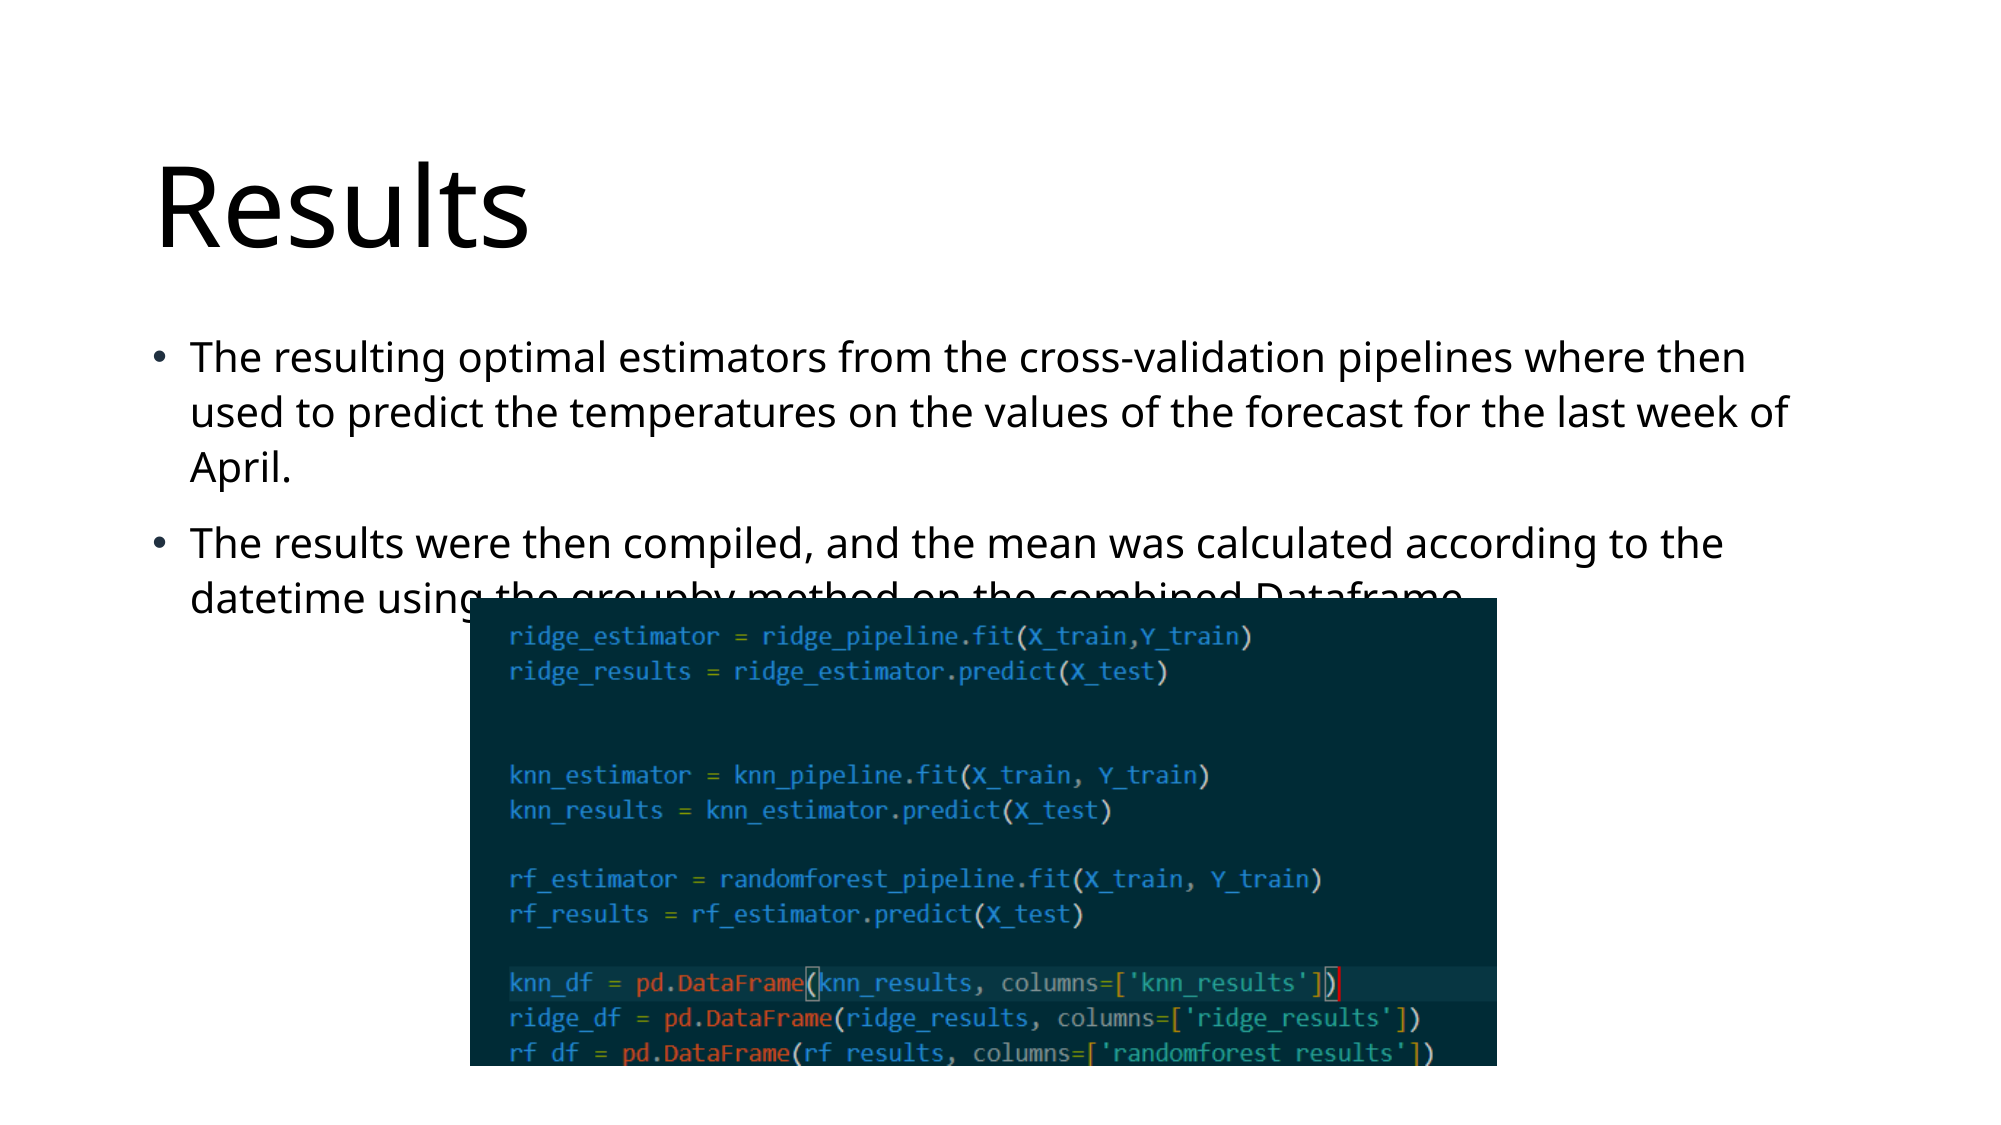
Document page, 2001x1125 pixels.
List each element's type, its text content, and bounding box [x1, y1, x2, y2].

picture [891, 1049, 901, 1061]
picture [597, 767, 602, 783]
picture [876, 806, 882, 817]
picture [820, 1043, 830, 1061]
picture [1058, 806, 1070, 818]
picture [625, 628, 630, 644]
picture [933, 875, 943, 892]
picture [988, 1049, 1000, 1061]
picture [552, 875, 557, 886]
picture [1160, 875, 1168, 887]
picture [1029, 910, 1034, 921]
picture [567, 1014, 577, 1026]
picture [1020, 667, 1024, 679]
picture [735, 1009, 747, 1026]
picture [917, 765, 928, 783]
picture [935, 1055, 943, 1061]
picture [749, 1049, 789, 1061]
picture [598, 875, 605, 887]
picture [574, 771, 586, 777]
picture [637, 667, 648, 679]
picture [527, 869, 534, 887]
picture [1312, 1014, 1321, 1026]
picture [708, 800, 718, 818]
picture [835, 1011, 841, 1029]
picture [974, 806, 979, 818]
picture [1159, 661, 1167, 685]
picture [753, 667, 757, 679]
picture [701, 632, 705, 643]
picture [511, 1049, 516, 1061]
picture [1061, 906, 1065, 922]
picture [764, 869, 774, 887]
picture [1093, 632, 1097, 644]
picture [1215, 1049, 1232, 1061]
picture [1397, 1008, 1405, 1032]
picture [1243, 626, 1250, 650]
picture [1115, 632, 1119, 644]
picture [612, 1008, 619, 1026]
picture [622, 771, 640, 783]
picture [526, 904, 536, 922]
picture [819, 806, 844, 818]
picture [1340, 1008, 1350, 1026]
picture [832, 912, 837, 922]
picture [952, 800, 957, 818]
picture [1004, 800, 1012, 824]
picture [1072, 1013, 1085, 1026]
picture [569, 1043, 578, 1061]
picture [1087, 1008, 1098, 1026]
picture [539, 771, 550, 783]
picture [819, 668, 824, 679]
picture [1256, 1013, 1266, 1022]
picture [1073, 632, 1077, 644]
picture [567, 771, 571, 783]
picture [1046, 802, 1051, 818]
picture [545, 661, 563, 685]
picture [988, 667, 1006, 679]
picture [1018, 1020, 1027, 1026]
picture [1255, 875, 1260, 887]
picture [1241, 1013, 1253, 1032]
picture [574, 910, 586, 916]
picture [1382, 1049, 1391, 1061]
picture [876, 910, 880, 928]
picture [907, 1043, 913, 1061]
picture [532, 806, 536, 818]
picture [545, 626, 564, 650]
picture [1412, 1008, 1419, 1030]
picture [511, 875, 516, 887]
picture [1257, 1050, 1266, 1060]
picture [763, 632, 769, 644]
picture [778, 1013, 790, 1026]
picture [861, 806, 873, 818]
picture [511, 632, 516, 644]
picture [850, 802, 854, 818]
picture [1061, 870, 1068, 887]
picture [826, 771, 831, 783]
picture [1016, 803, 1028, 818]
picture [1205, 632, 1210, 644]
picture [1134, 1013, 1140, 1026]
picture [693, 910, 698, 922]
picture [1085, 872, 1098, 887]
picture [766, 906, 770, 922]
picture [623, 1043, 649, 1066]
picture [527, 1043, 536, 1061]
picture [906, 663, 910, 679]
picture [664, 771, 669, 783]
picture [978, 1014, 985, 1026]
picture [1017, 626, 1026, 650]
picture [931, 806, 936, 818]
picture [708, 632, 719, 644]
picture [1215, 1013, 1224, 1026]
title Results [137, 59, 1863, 278]
picture [1199, 1013, 1209, 1026]
picture [736, 806, 740, 818]
picture [1143, 1049, 1147, 1061]
picture [721, 875, 727, 887]
picture [650, 632, 669, 644]
picture [763, 771, 768, 783]
picture [707, 1046, 732, 1061]
picture [1003, 1043, 1013, 1061]
picture [888, 875, 916, 893]
picture [567, 632, 571, 644]
picture [567, 667, 571, 679]
picture [881, 910, 895, 922]
picture [819, 875, 839, 887]
picture [1185, 771, 1196, 783]
picture [1058, 771, 1069, 783]
picture [879, 871, 886, 887]
picture [1074, 904, 1082, 928]
picture [613, 771, 617, 783]
picture [602, 910, 607, 922]
picture [878, 1055, 886, 1061]
picture [764, 1010, 774, 1026]
picture [1355, 1043, 1364, 1061]
picture [1032, 869, 1040, 887]
picture [736, 1049, 748, 1061]
picture [1159, 1043, 1168, 1061]
picture [580, 806, 585, 818]
picture [749, 875, 760, 887]
picture [644, 771, 648, 783]
picture [933, 1014, 937, 1026]
picture [988, 907, 1000, 922]
picture [962, 906, 967, 922]
picture [1059, 1013, 1069, 1026]
picture [1312, 1050, 1321, 1061]
picture [1173, 1008, 1180, 1032]
picture [962, 1020, 971, 1026]
picture [1286, 875, 1293, 887]
picture [1128, 875, 1134, 887]
picture [1041, 1049, 1050, 1061]
picture [896, 667, 901, 679]
picture [524, 806, 529, 818]
picture [1103, 800, 1110, 824]
picture [707, 904, 718, 922]
picture [615, 806, 620, 818]
picture [596, 667, 606, 679]
picture [1143, 1013, 1154, 1026]
picture [794, 802, 798, 818]
picture [1130, 1049, 1140, 1061]
picture [1297, 1049, 1302, 1061]
picture [511, 765, 521, 783]
picture [861, 1049, 871, 1061]
picture [921, 875, 928, 887]
picture [1060, 661, 1069, 685]
picture [707, 1010, 733, 1026]
picture [777, 875, 804, 887]
picture [764, 661, 774, 679]
picture [842, 875, 851, 886]
picture [1354, 1009, 1363, 1024]
picture [1313, 869, 1320, 893]
picture [664, 1046, 691, 1061]
picture [764, 806, 768, 818]
picture [819, 632, 824, 644]
picture [673, 771, 685, 783]
picture [655, 661, 659, 679]
picture [1114, 667, 1119, 679]
picture [963, 869, 970, 887]
picture [920, 1045, 927, 1061]
picture [791, 667, 803, 679]
picture [1101, 1014, 1112, 1026]
picture [812, 910, 816, 922]
picture [625, 906, 630, 922]
picture [721, 806, 732, 818]
picture [961, 667, 965, 685]
picture [749, 1013, 761, 1026]
picture [807, 869, 816, 887]
picture [1340, 1049, 1351, 1061]
picture [650, 875, 655, 886]
picture [1411, 1043, 1418, 1066]
picture [1143, 875, 1153, 887]
picture [791, 626, 802, 644]
picture [511, 910, 516, 922]
picture [881, 771, 894, 783]
picture [881, 632, 894, 644]
picture [946, 910, 951, 922]
picture [749, 771, 760, 783]
picture [539, 1008, 564, 1032]
picture [946, 875, 950, 885]
picture [1029, 629, 1042, 644]
picture [904, 806, 908, 824]
picture [1004, 1009, 1008, 1025]
picture [909, 806, 923, 818]
picture [1327, 1050, 1336, 1060]
picture [602, 1008, 607, 1025]
picture [1031, 667, 1035, 679]
picture [973, 768, 986, 783]
picture [821, 771, 825, 789]
picture [841, 910, 853, 922]
picture [1075, 779, 1081, 788]
picture [1156, 771, 1168, 783]
picture [1004, 767, 1009, 783]
picture [1273, 1044, 1280, 1061]
picture [1212, 872, 1225, 887]
picture [876, 1008, 886, 1026]
picture [975, 904, 984, 928]
picture [1228, 632, 1232, 644]
picture [695, 1044, 704, 1061]
picture [1075, 869, 1082, 893]
picture [1201, 765, 1208, 789]
picture [656, 875, 663, 887]
picture [933, 667, 943, 679]
picture [798, 771, 803, 783]
picture [594, 1014, 599, 1025]
picture [1141, 629, 1154, 644]
picture [1185, 632, 1196, 644]
picture [736, 667, 740, 679]
picture [781, 910, 785, 922]
picture [1060, 1049, 1069, 1061]
picture [1016, 771, 1022, 783]
picture [1273, 875, 1281, 887]
picture [1143, 771, 1147, 783]
picture [1046, 663, 1051, 679]
picture [889, 1014, 901, 1032]
picture [809, 644, 818, 650]
picture [1173, 628, 1177, 644]
picture [963, 765, 970, 789]
picture [1188, 883, 1193, 891]
picture [804, 632, 817, 649]
picture [553, 910, 558, 922]
picture [1099, 768, 1113, 783]
picture [1115, 1049, 1120, 1061]
picture [911, 904, 929, 922]
picture [925, 667, 930, 679]
picture [940, 632, 950, 644]
picture [1170, 875, 1175, 887]
picture [666, 1008, 691, 1032]
picture [666, 875, 670, 887]
picture [1228, 1008, 1238, 1026]
picture [904, 910, 909, 922]
picture [640, 871, 647, 887]
picture [874, 667, 894, 679]
picture [1048, 875, 1056, 887]
picture [1103, 663, 1107, 679]
picture [848, 632, 859, 650]
picture [791, 910, 809, 922]
picture [974, 1049, 984, 1061]
picture [1016, 1049, 1038, 1061]
picture [977, 875, 984, 887]
picture [1150, 1050, 1154, 1061]
picture [736, 765, 746, 783]
picture [988, 875, 1011, 887]
picture [1131, 641, 1137, 649]
picture [1131, 767, 1135, 783]
picture [672, 632, 677, 644]
picture [511, 800, 521, 818]
picture [544, 806, 550, 818]
picture [1009, 661, 1013, 679]
picture [1185, 1043, 1210, 1061]
picture [1072, 664, 1084, 679]
picture [1327, 1013, 1336, 1026]
picture [528, 1014, 534, 1026]
picture [567, 806, 579, 818]
picture [933, 632, 937, 644]
picture [1144, 663, 1149, 679]
picture [791, 1013, 831, 1026]
picture [1122, 632, 1126, 644]
picture [1030, 771, 1041, 783]
picture [1368, 1015, 1378, 1024]
picture [654, 767, 658, 783]
picture [583, 871, 591, 887]
picture [876, 771, 880, 783]
picture [976, 626, 985, 644]
picture [1242, 1050, 1251, 1061]
picture [734, 910, 739, 922]
picture [834, 771, 838, 783]
picture [850, 663, 854, 679]
picture [539, 806, 543, 818]
picture [552, 1043, 565, 1061]
picture [1115, 1013, 1133, 1026]
picture [1004, 628, 1009, 644]
picture [1426, 1043, 1432, 1066]
picture [613, 904, 617, 922]
picture [848, 1049, 853, 1061]
picture [904, 1014, 914, 1026]
picture [876, 632, 880, 650]
picture [524, 771, 529, 783]
picture [848, 1014, 853, 1026]
picture [1298, 1013, 1308, 1024]
picture [567, 910, 572, 922]
picture [991, 1008, 998, 1026]
picture [692, 632, 697, 644]
picture [777, 667, 788, 685]
picture [511, 667, 522, 679]
picture [865, 1014, 871, 1026]
picture [779, 771, 796, 789]
picture [594, 632, 599, 644]
picture [532, 771, 536, 783]
picture [806, 1049, 817, 1061]
picture [510, 967, 1497, 1001]
picture [667, 663, 671, 679]
picture [1089, 1043, 1095, 1066]
list The resulting optimal estimators from the cross-validation pipelines where then used to predict the temperatures on the values of the forecast for the last week of April. The results were then compiled, and the mean was calculated according to the datetime using the groupby method on the combined Dataframe. [137, 318, 1863, 1014]
picture [948, 1057, 955, 1066]
picture [1243, 871, 1251, 887]
picture [822, 906, 827, 922]
picture [511, 1014, 516, 1026]
picture [946, 1014, 950, 1024]
picture [974, 667, 985, 679]
picture [736, 875, 746, 887]
picture [1371, 1044, 1378, 1061]
picture [917, 667, 922, 679]
picture [793, 1043, 801, 1066]
picture [608, 875, 634, 887]
